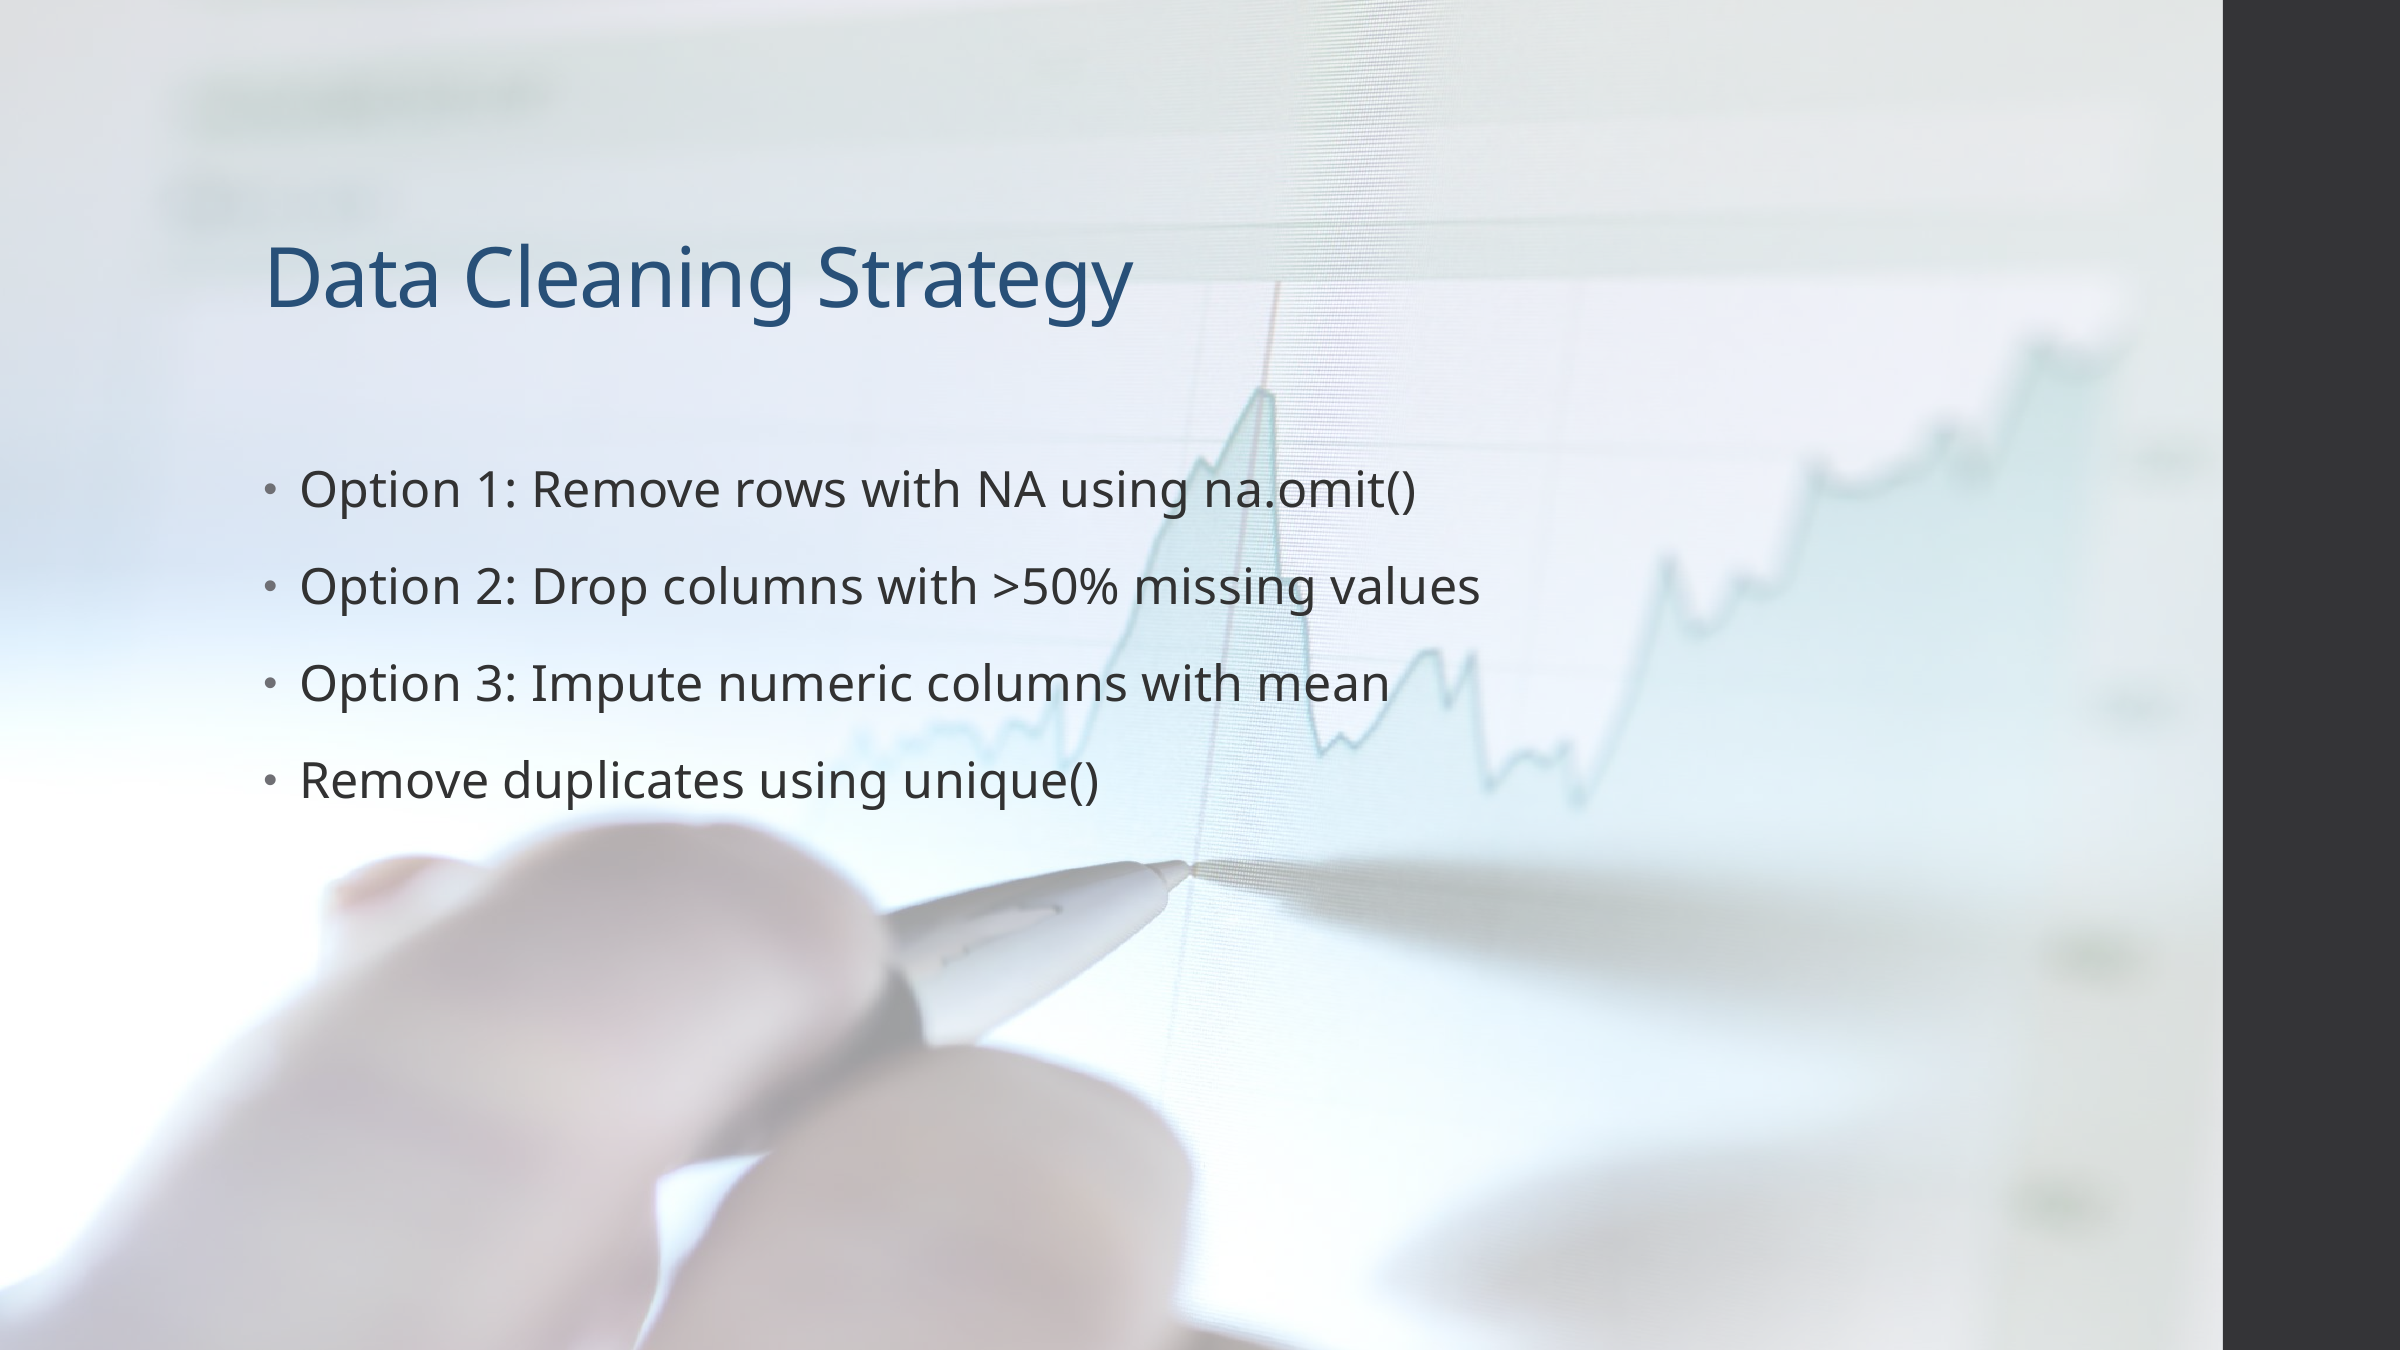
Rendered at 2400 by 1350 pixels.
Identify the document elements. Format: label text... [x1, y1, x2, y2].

list Option 1: Remove rows with NA using na.omit() Option 2: Drop columns with >50% missing values Option 3: Impute numeric columns with mean Remove duplicates using unique() [248, 360, 1941, 1217]
title Data Cleaning Strategy [248, 71, 2157, 333]
